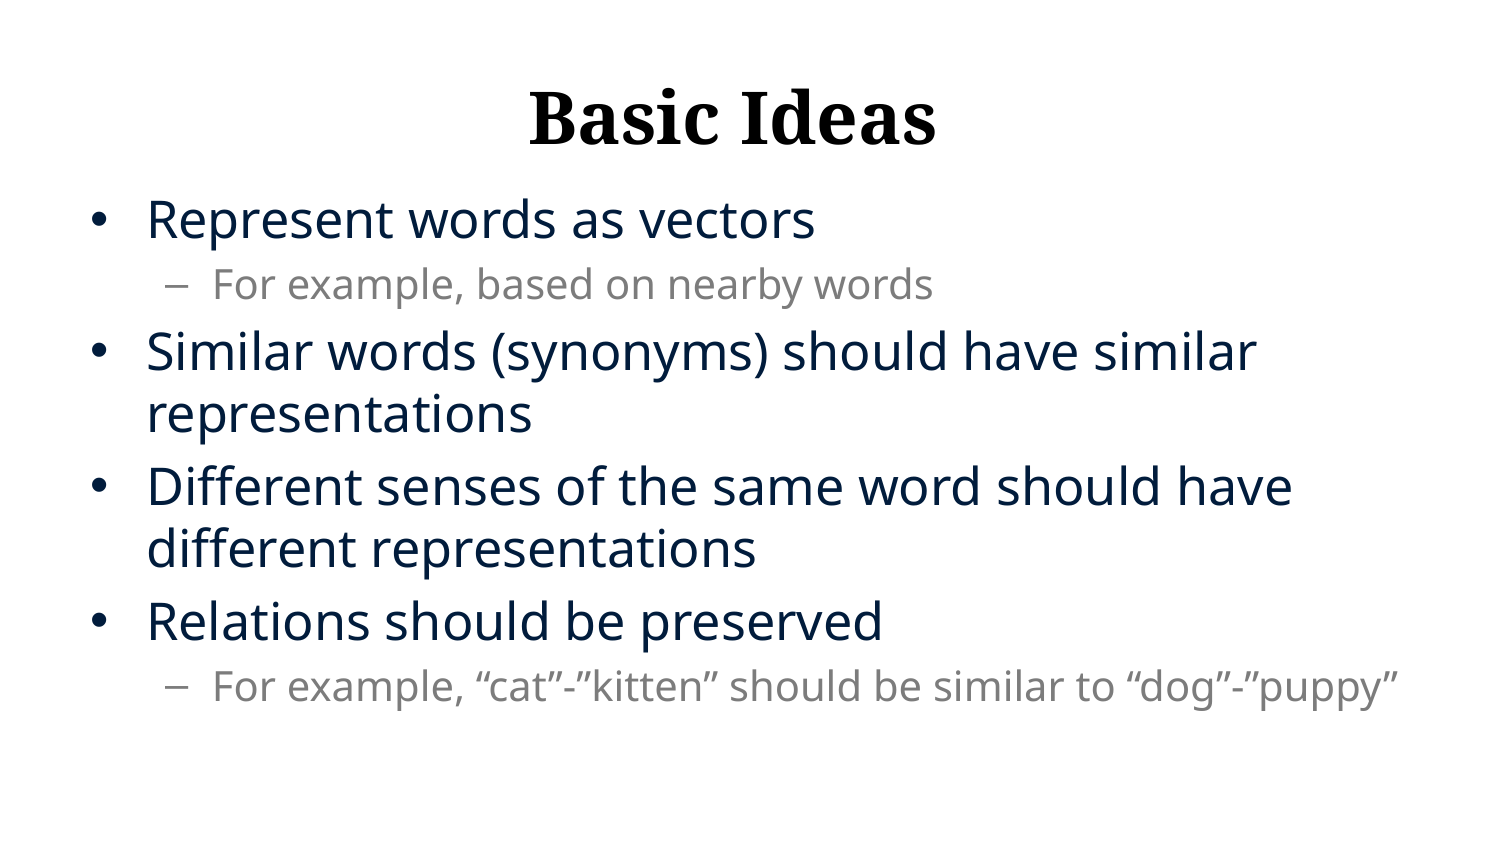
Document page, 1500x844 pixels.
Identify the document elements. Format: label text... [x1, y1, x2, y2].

list Represent words as vectors For example, based on nearby words Similar words (synonyms) should have similar representations Different senses of the same word should have different representations Relations should be preserved For example, “cat”-”kitten” should be similar to “dog”-”puppy” [75, 179, 1425, 813]
title Basic Ideas [41, 64, 1425, 180]
